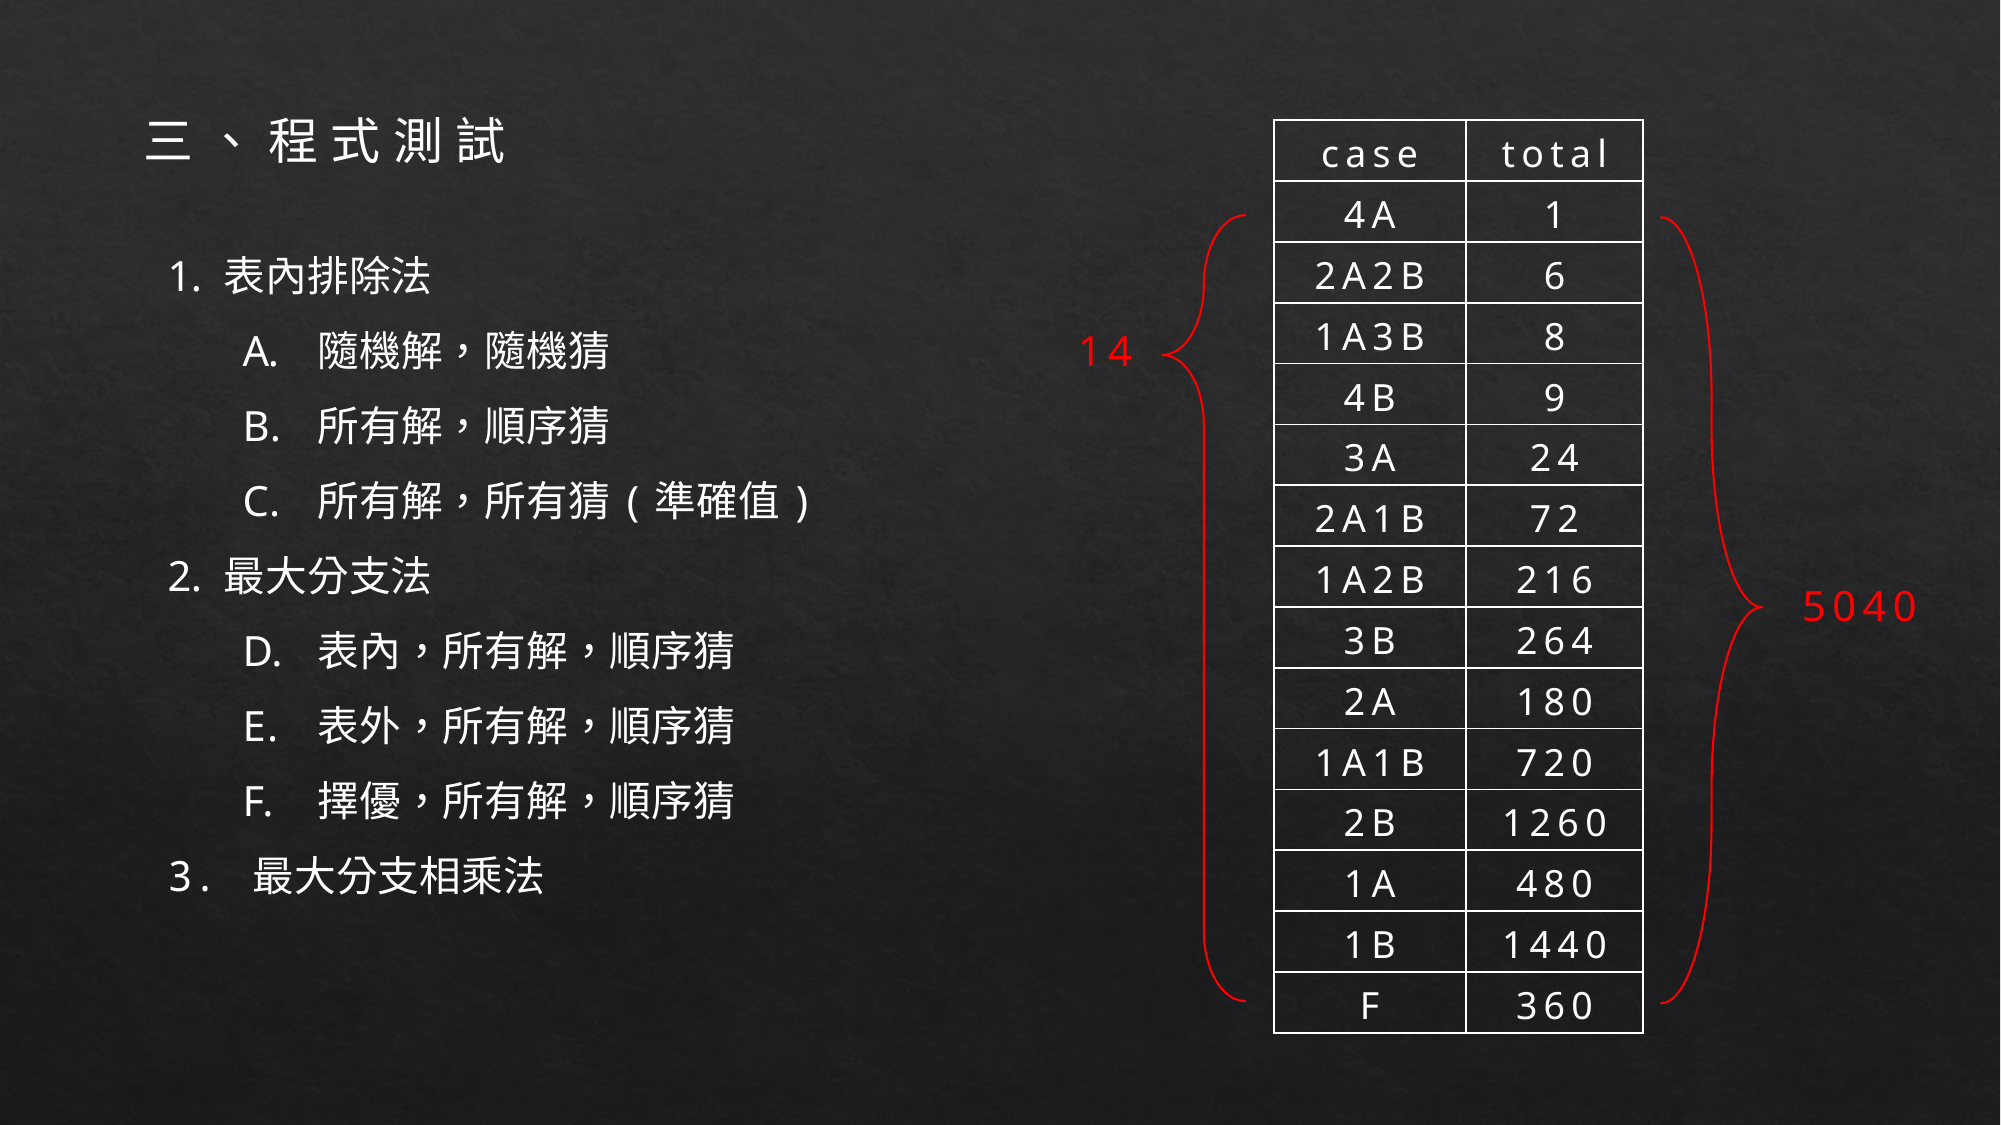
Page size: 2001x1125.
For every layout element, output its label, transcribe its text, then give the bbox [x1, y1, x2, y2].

table_cell 2B [1275, 790, 1465, 849]
table_cell 1440 [1467, 912, 1642, 971]
table_cell 1B [1275, 912, 1465, 971]
table_cell 480 [1467, 851, 1642, 910]
table_cell 2A1B [1275, 486, 1465, 545]
table_cell 720 [1467, 729, 1642, 789]
table_cell 4B [1275, 364, 1465, 424]
text_box 5040 [1787, 571, 1932, 637]
table_cell 1260 [1467, 790, 1642, 849]
text_box 表內排除法 隨機解，隨機猜 所有解，順序猜 所有解，所有猜(準確值) 最大分支法 表內，所有解，順序猜 表外，所有解，順序猜 擇優，所有解，順序猜 3. 最大分支相乘法 [152, 217, 952, 982]
table_cell F [1275, 973, 1465, 1032]
table_header total [1467, 121, 1642, 180]
table_cell 8 [1467, 304, 1642, 363]
table_cell 180 [1467, 669, 1642, 728]
table_cell 4A [1275, 182, 1465, 241]
table_cell 2A [1275, 669, 1465, 728]
text_box [1660, 216, 1763, 1005]
table_header case [1275, 121, 1465, 180]
table_cell 1A2B [1275, 547, 1465, 606]
table_cell 72 [1467, 486, 1642, 545]
table_cell 1A1B [1275, 729, 1465, 789]
table_cell 1A3B [1275, 304, 1465, 363]
table_cell 264 [1467, 608, 1642, 667]
text_box 三、程式測試 [128, 102, 522, 177]
table_cell 216 [1467, 547, 1642, 606]
text_box 14 [1063, 317, 1148, 382]
text_box [1161, 214, 1246, 1002]
table_cell 2A2B [1275, 243, 1465, 302]
table_cell 360 [1467, 973, 1642, 1032]
table_cell 9 [1467, 364, 1642, 424]
table_cell 3A [1275, 425, 1465, 484]
table_cell 1 [1467, 182, 1642, 241]
table_cell 24 [1467, 425, 1642, 484]
table_cell 6 [1467, 243, 1642, 302]
table_cell 1A [1275, 851, 1465, 910]
table_cell 3B [1275, 608, 1465, 667]
